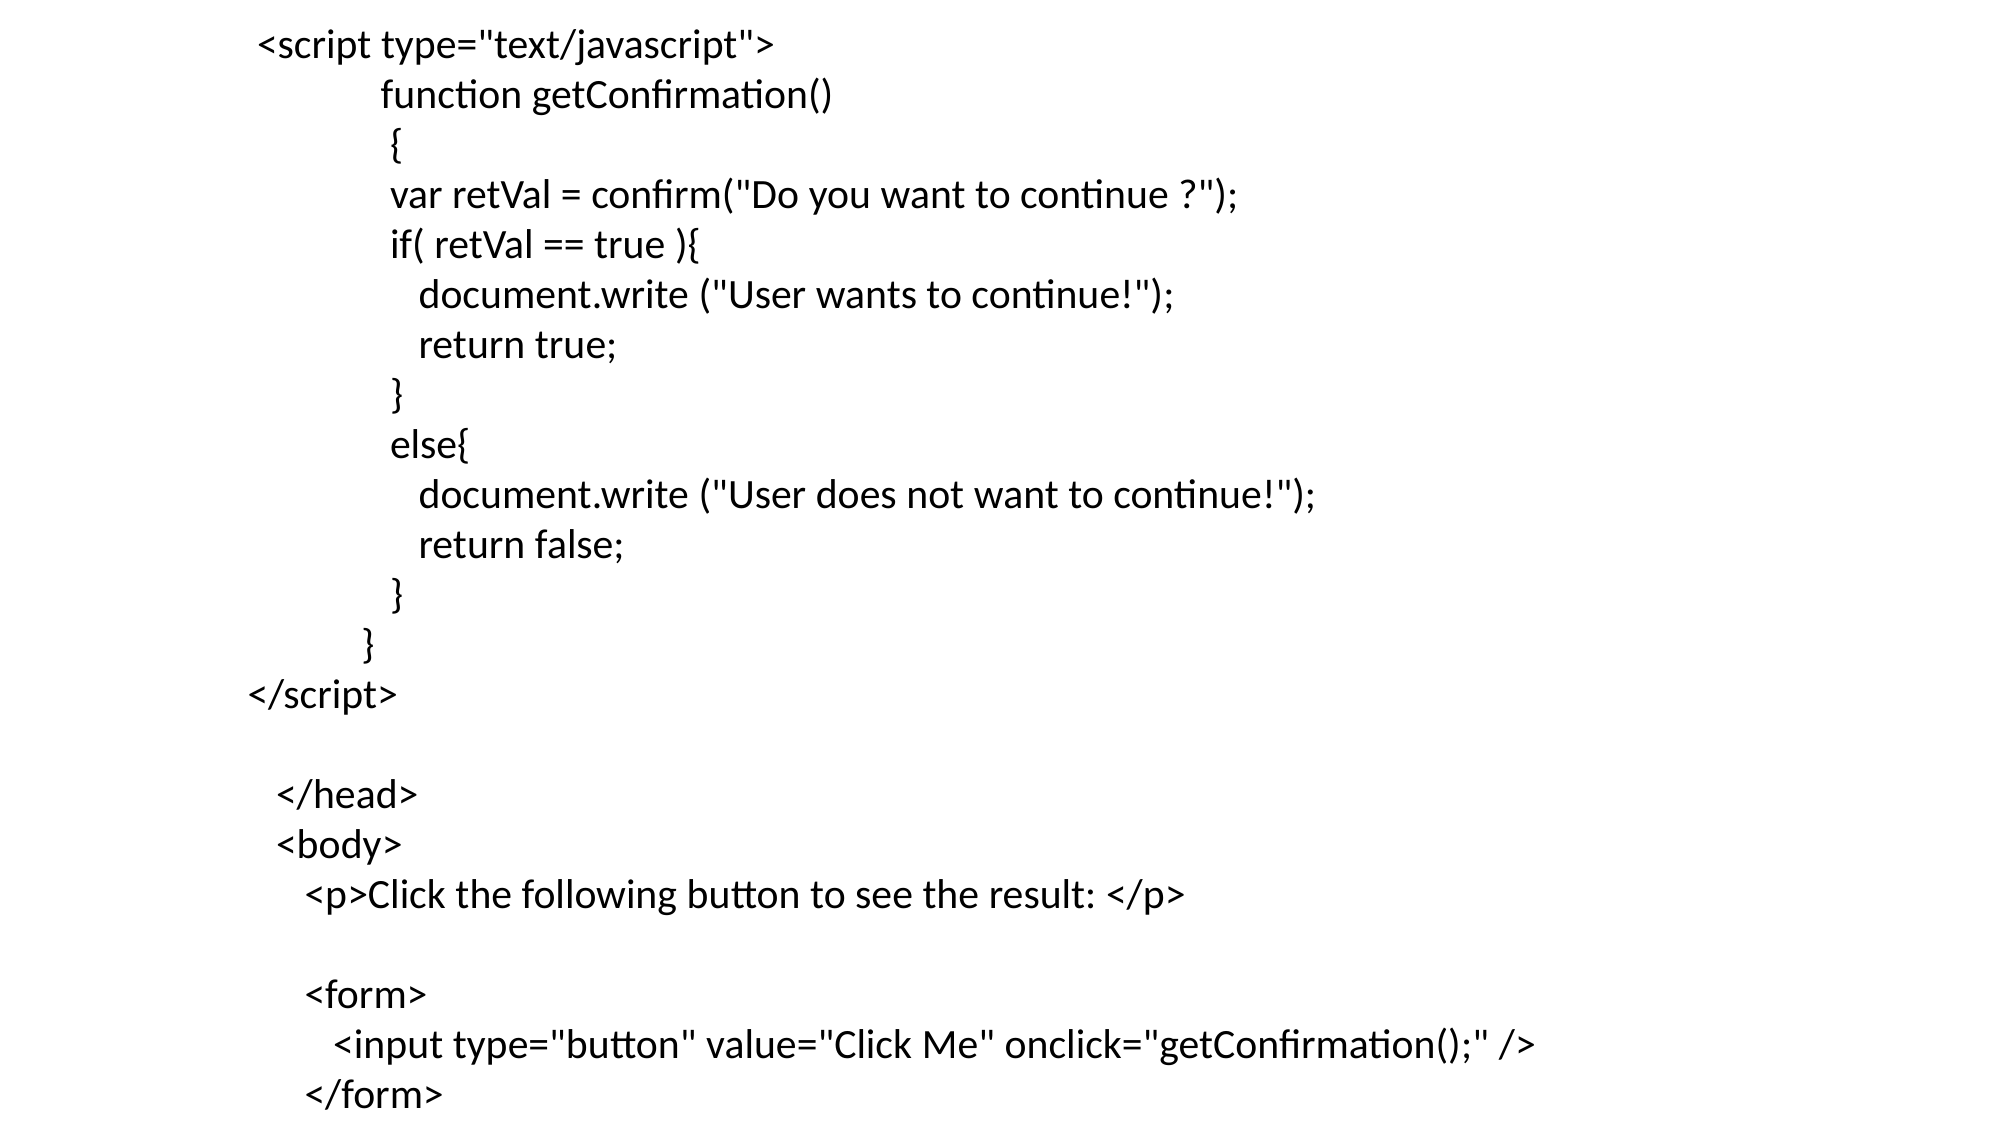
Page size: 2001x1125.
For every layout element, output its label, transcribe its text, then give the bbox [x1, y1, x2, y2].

text_box <script type="text/javascript"> function getConfirmation() { var retVal = confirm("Do you want to continue ?"); if( retVal == true ){ document.write ("User wants to continue!"); return true; } else{ document.write ("User does not want to continue!"); return false; } } </script> </head> <body> <p>Click the following button to see the result: </p> <form> <input type="button" value="Click Me" onclick="getConfirmation();" /> </form> [232, 9, 1888, 1125]
